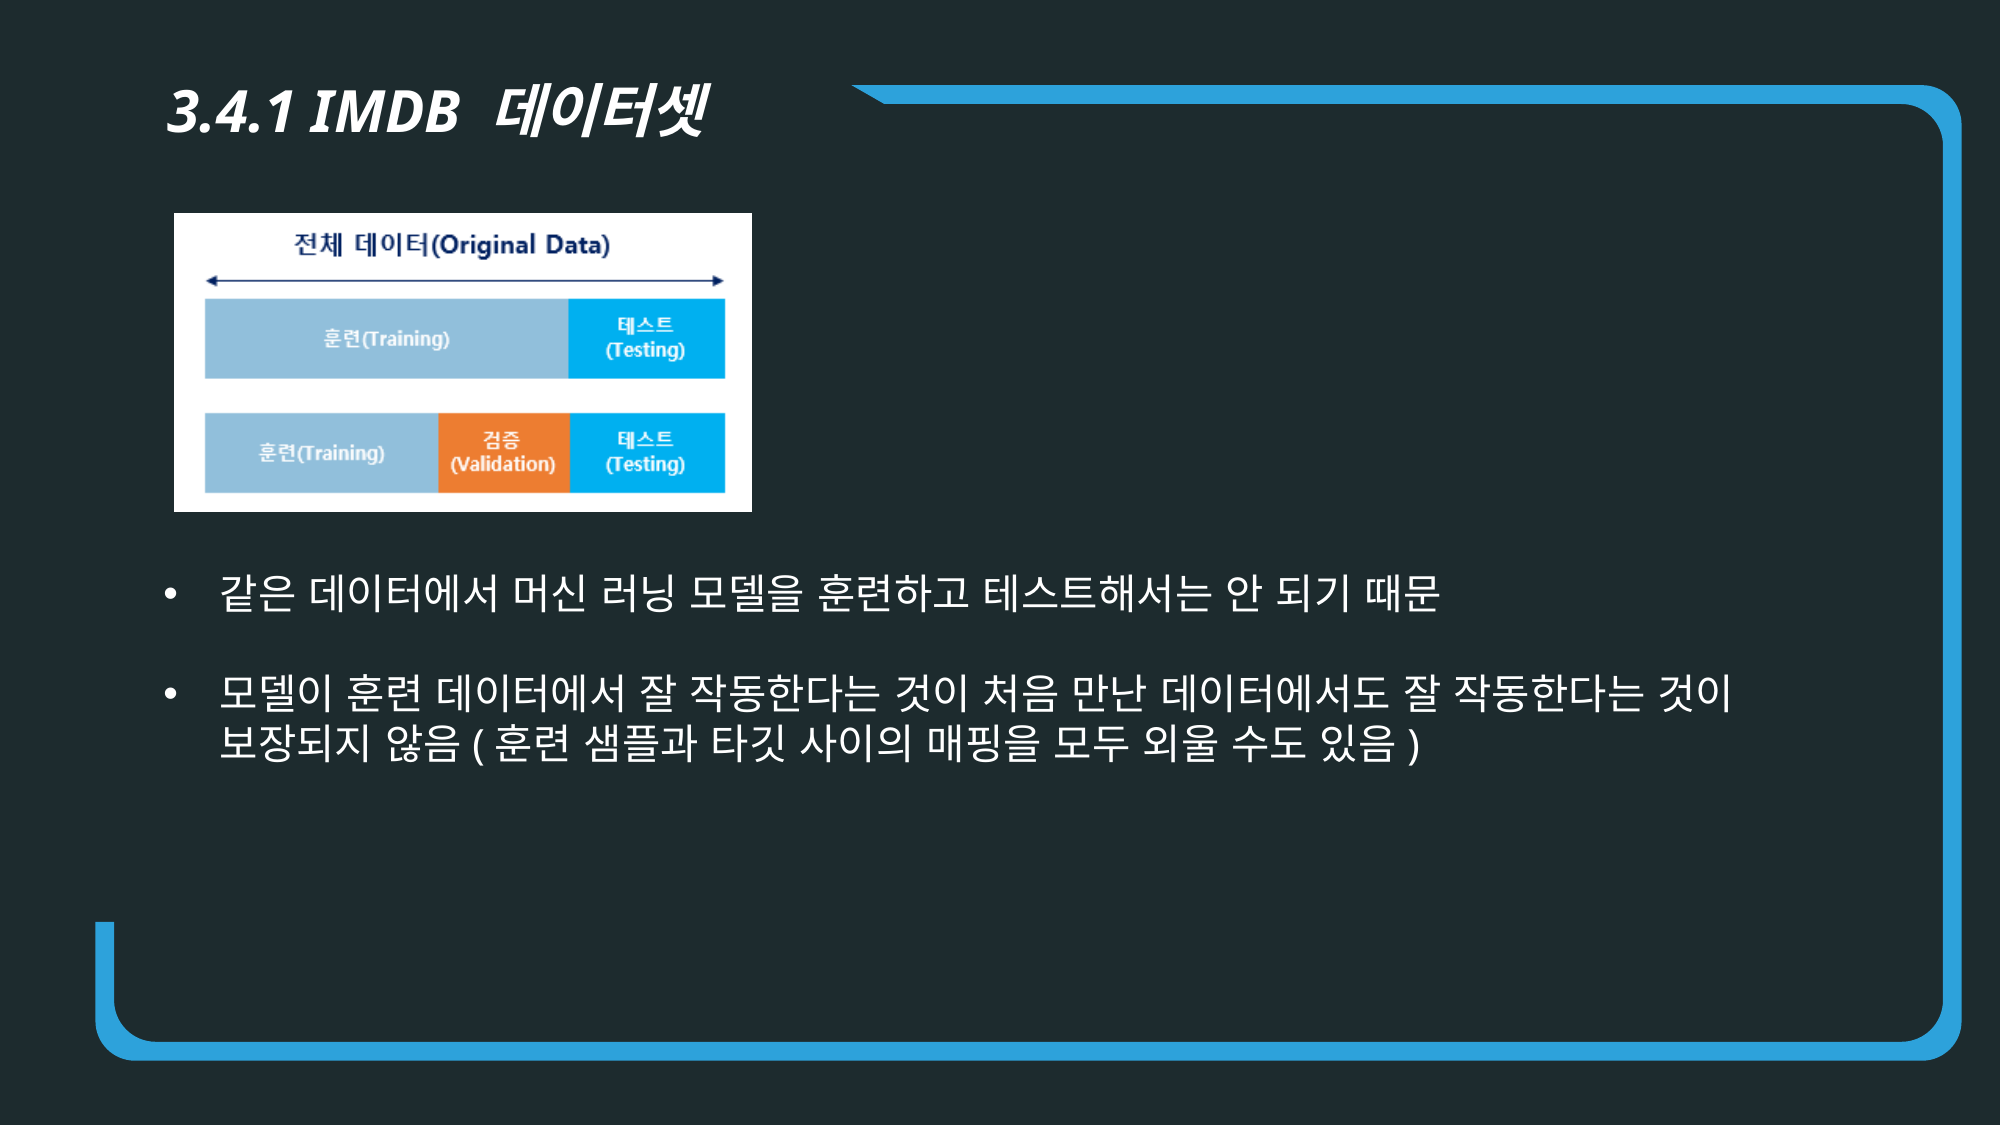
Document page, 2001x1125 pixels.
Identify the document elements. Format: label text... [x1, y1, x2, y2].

text_box 3.4.1 IMDB 데이터셋 [120, 31, 752, 152]
text_box [94, 84, 1963, 1062]
text_box 같은 데이터에서 머신 러닝 모델을 훈련하고 테스트해서는 안 되기 때문 모델이 훈련 데이터에서 잘 작동한다는 것이 처음 만난 데이터에서도 잘 작동한다는 것이 보장되지 않음(훈련 샘플과 타깃 사이의 매핑을 모두 외울 수도 있음) [148, 560, 1806, 776]
picture [174, 213, 752, 512]
